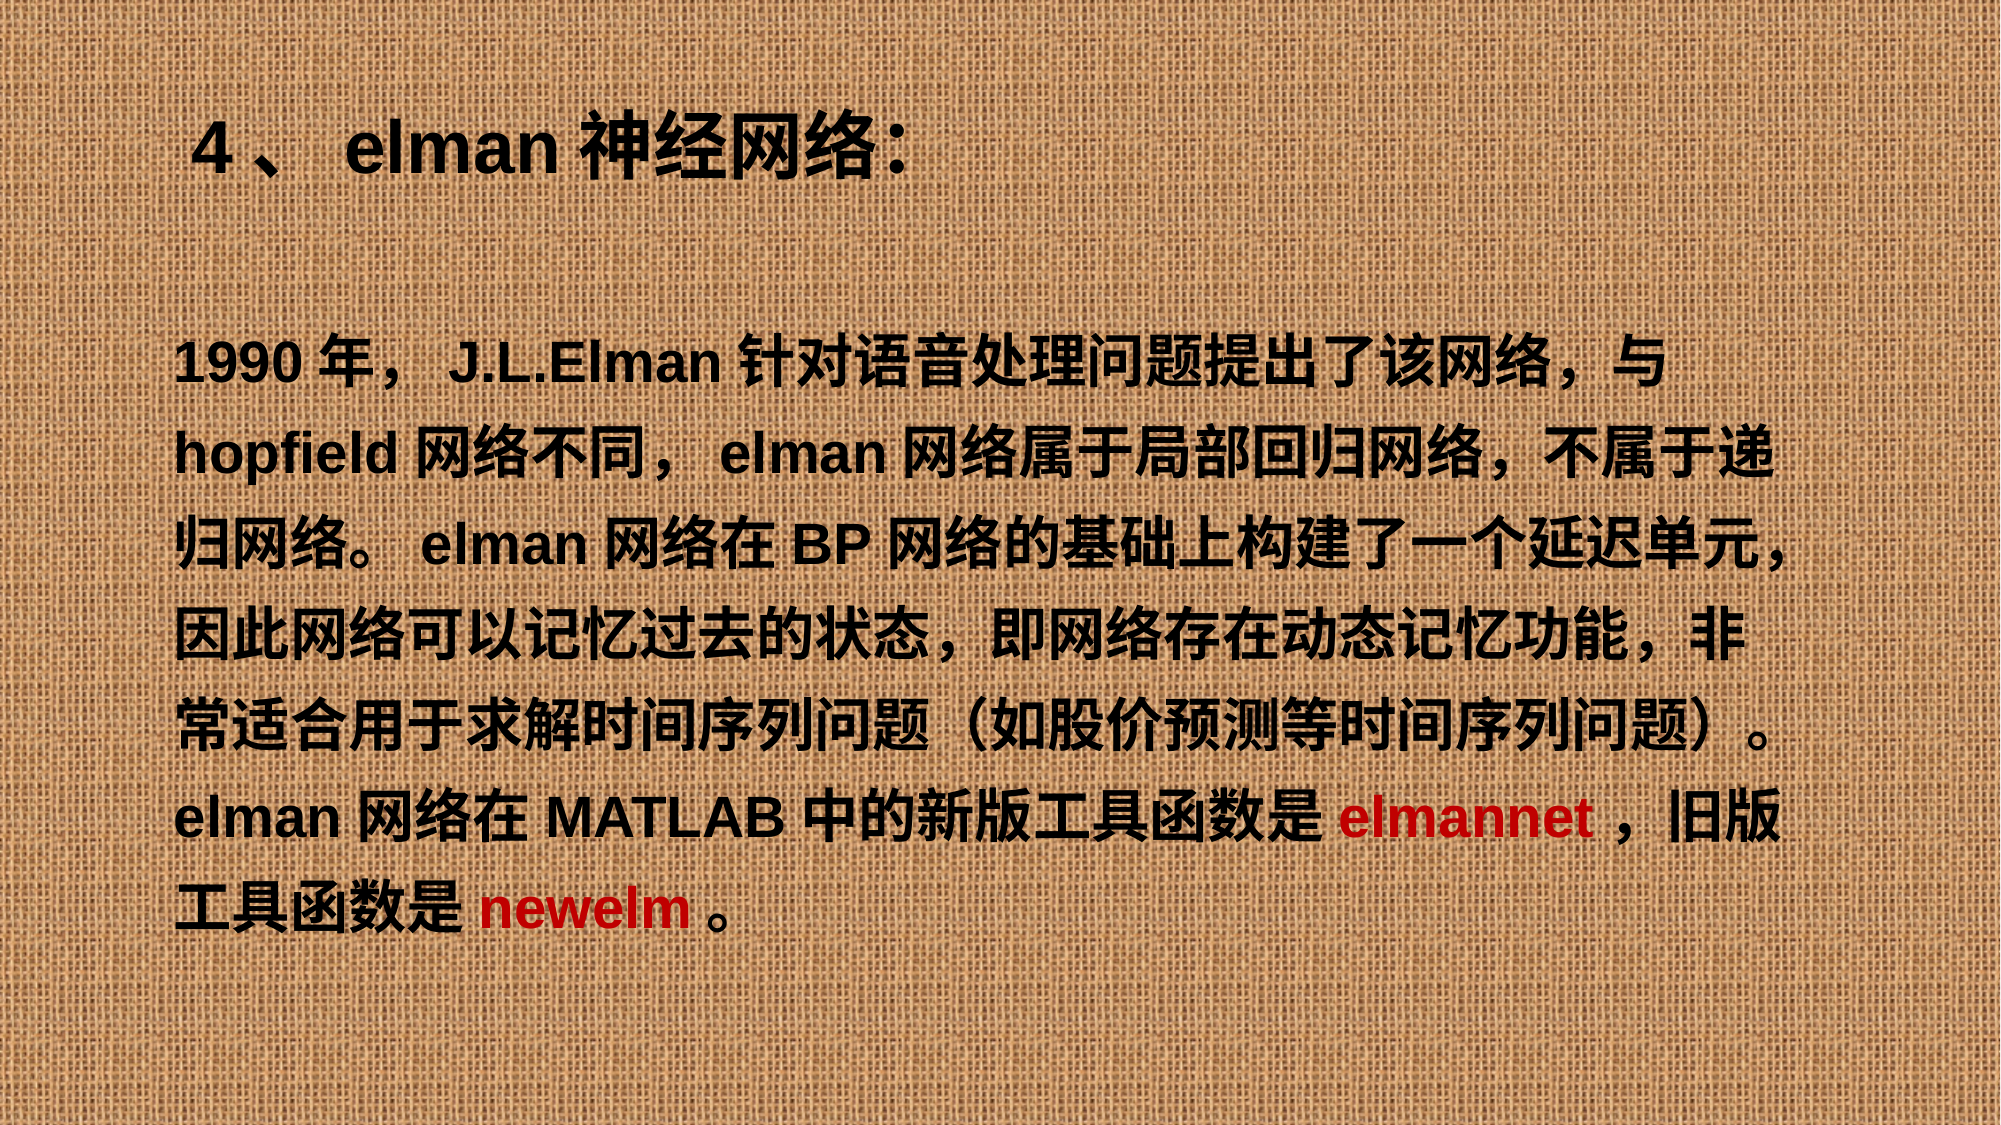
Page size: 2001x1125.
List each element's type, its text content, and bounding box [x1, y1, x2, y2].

picture [0, 0, 2001, 1125]
text_box 1990年，J.L.Elman针对语音处理问题提出了该网络，与hopfield网络不同，elman网络属于局部回归网络，不属于递归网络。elman网络在BP网络的基础上构建了一个延迟单元，因此网络可以记忆过去的状态，即网络存在动态记忆功能，非常适合用于求解时间序列问题（如股价预测等时间序列问题）。elman网络在MATLAB中的新版工具函数是elmannet，旧版工具函数是newelm。 [158, 223, 1816, 1020]
text_box 4、elman神经网络： [176, 65, 1824, 233]
